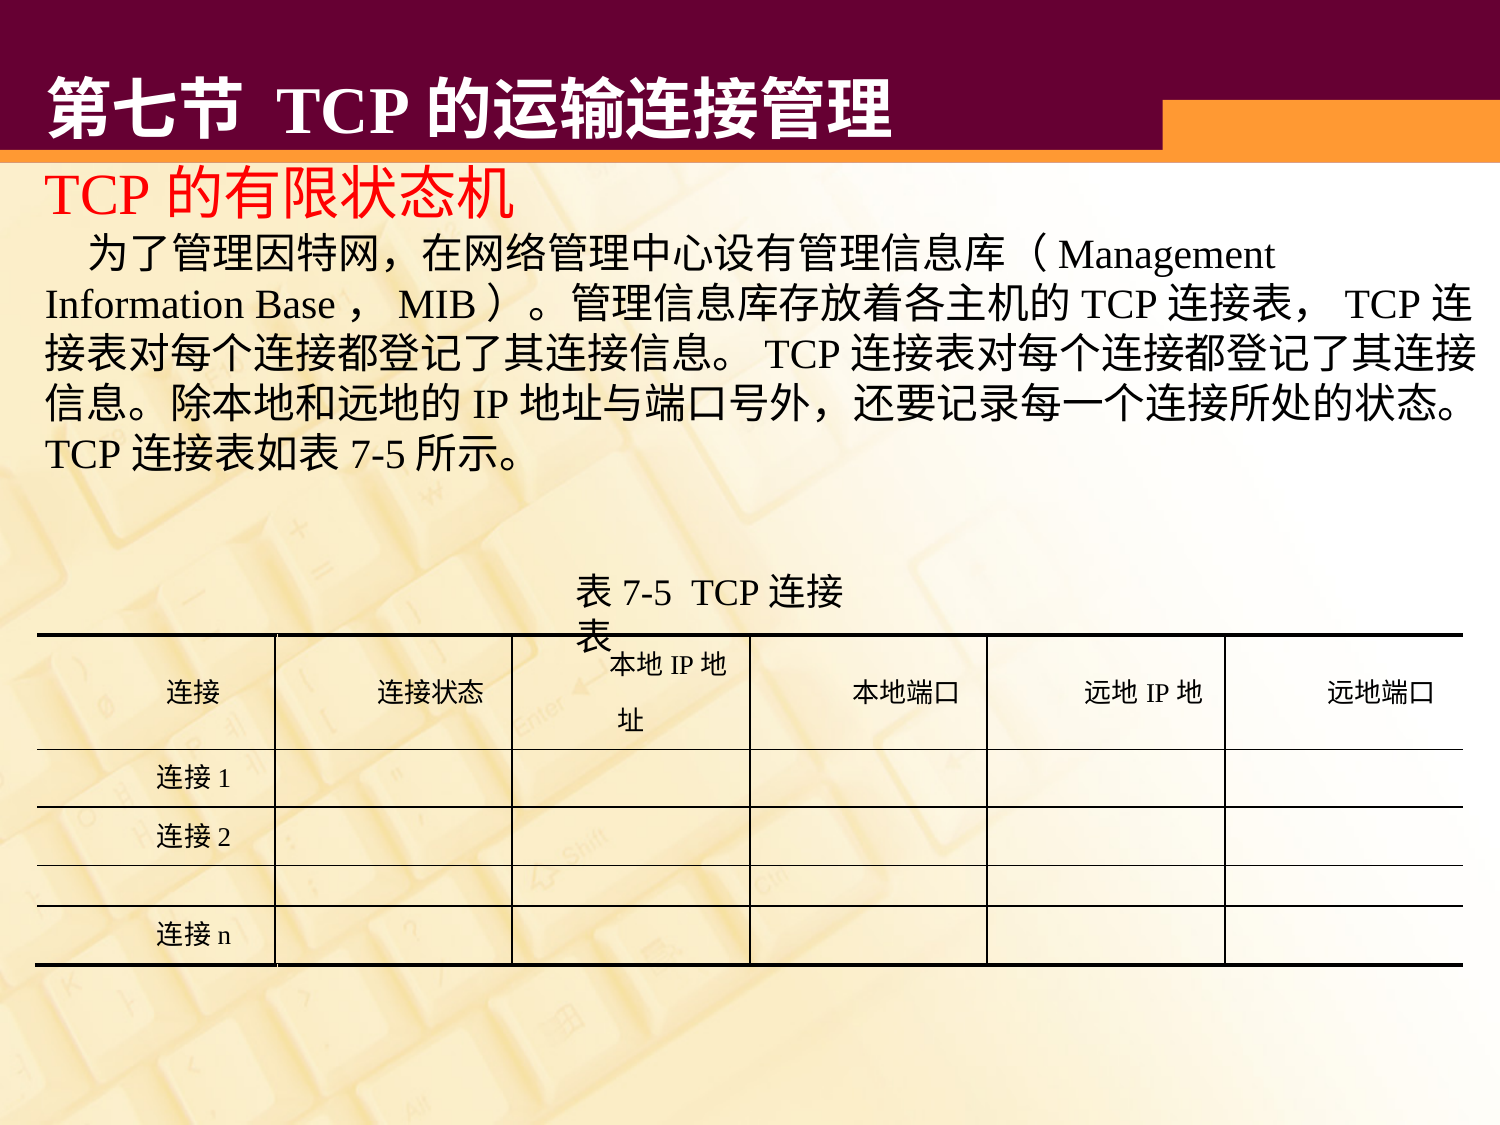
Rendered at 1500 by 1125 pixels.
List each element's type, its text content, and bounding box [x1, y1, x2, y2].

list TCP的有限状态机 为了管理因特网，在网络管理中心设有管理信息库（Management Information Base，MIB）。管理信息库存放着各主机的TCP连接表，TCP连接表对每个连接都登记了其连接信息。TCP连接表对每个连接都登记了其连接信息。除本地和远地的IP地址与端口号外，还要记录每一个连接所处的状态。TCP连接表如表7-5所示。 [29, 148, 1500, 631]
title 第七节 TCP的运输连接管理 [29, 50, 1338, 148]
text_box 表7-5 TCP连接表 [560, 560, 892, 631]
picture [0, 163, 1500, 1125]
